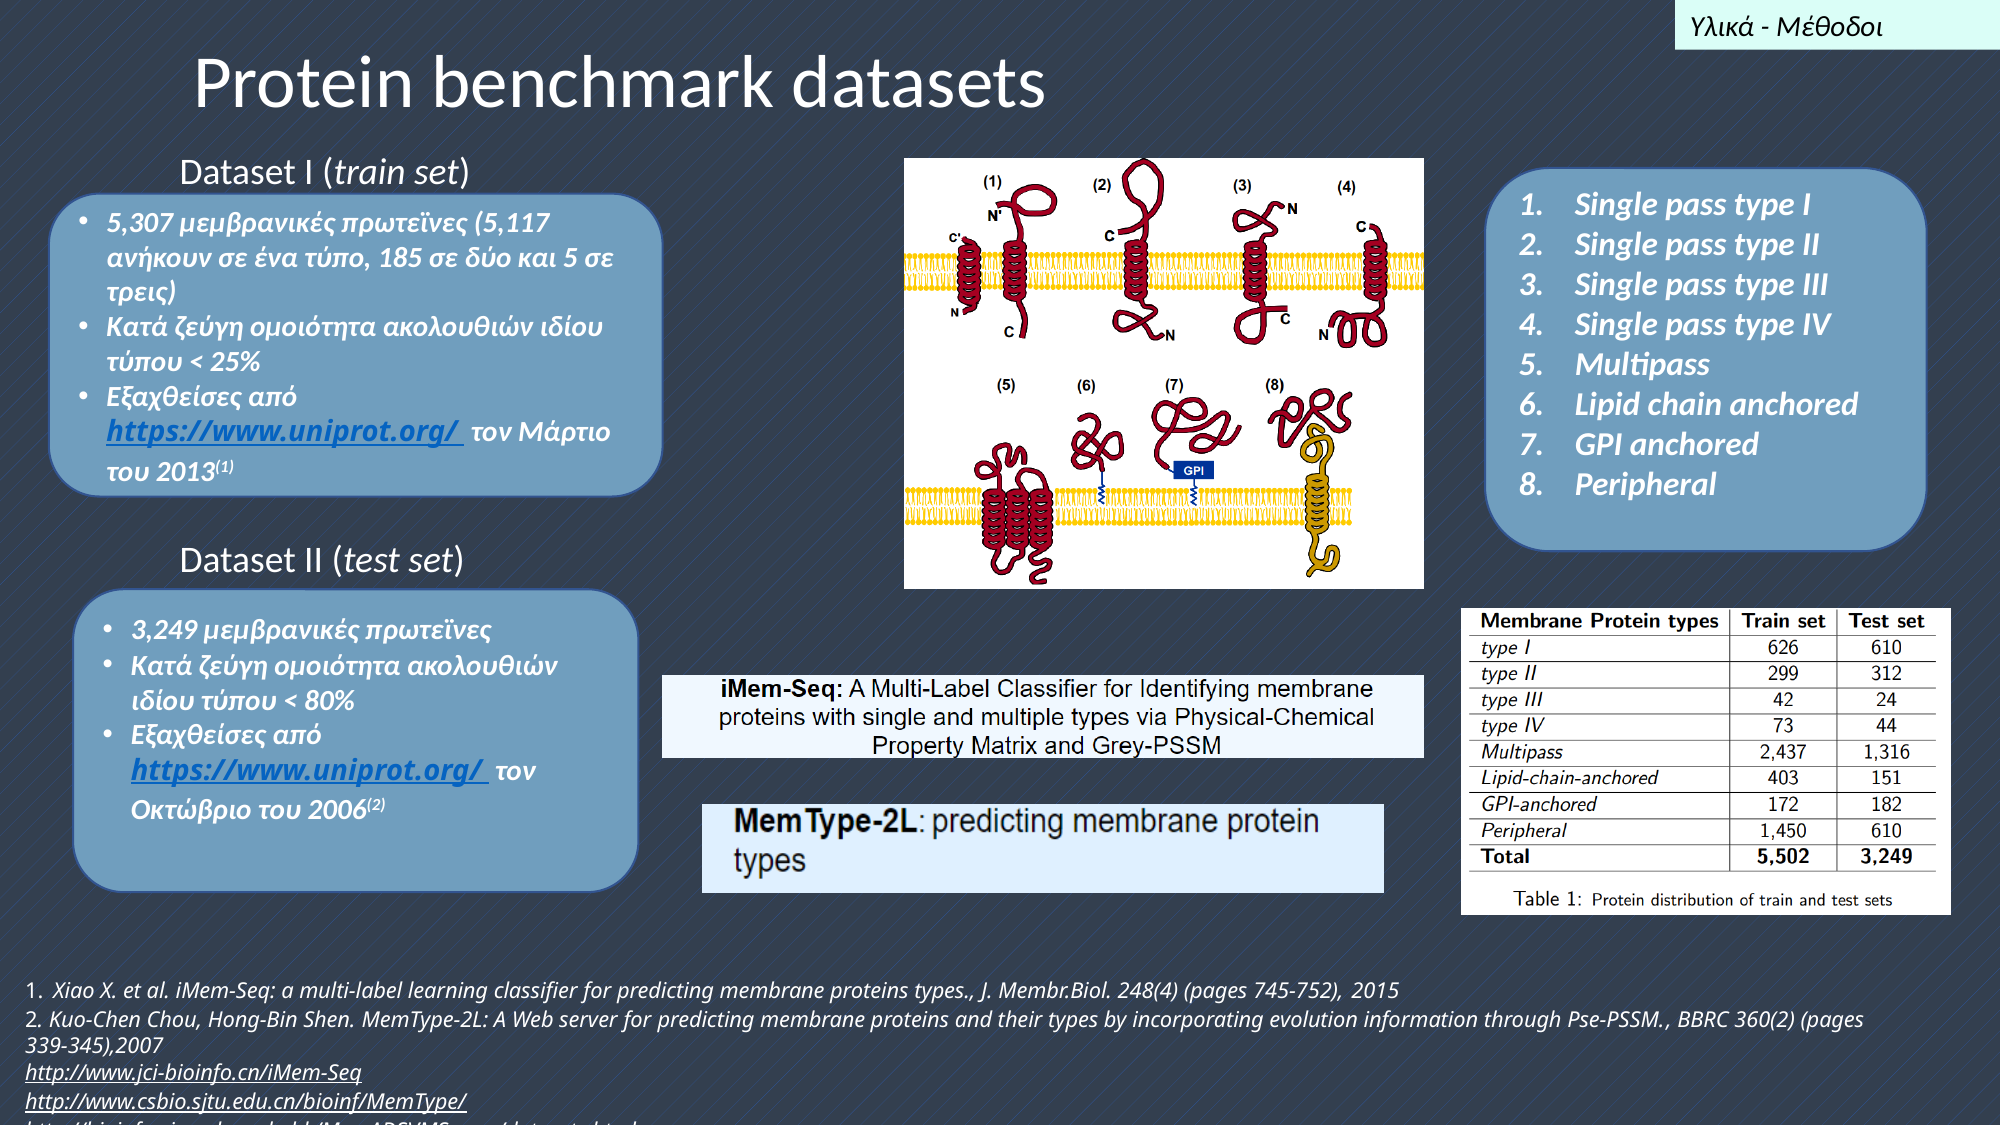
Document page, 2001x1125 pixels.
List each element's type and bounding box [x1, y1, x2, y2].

text_box [1675, 0, 2000, 50]
picture [1461, 608, 1951, 915]
text_box [72, 528, 640, 894]
text_box [47, 139, 664, 498]
picture [903, 158, 1424, 589]
picture [662, 675, 1424, 758]
text_box [178, 25, 1147, 131]
text_box [10, 953, 1905, 1125]
text_box [1484, 166, 1928, 553]
picture [702, 804, 1384, 893]
